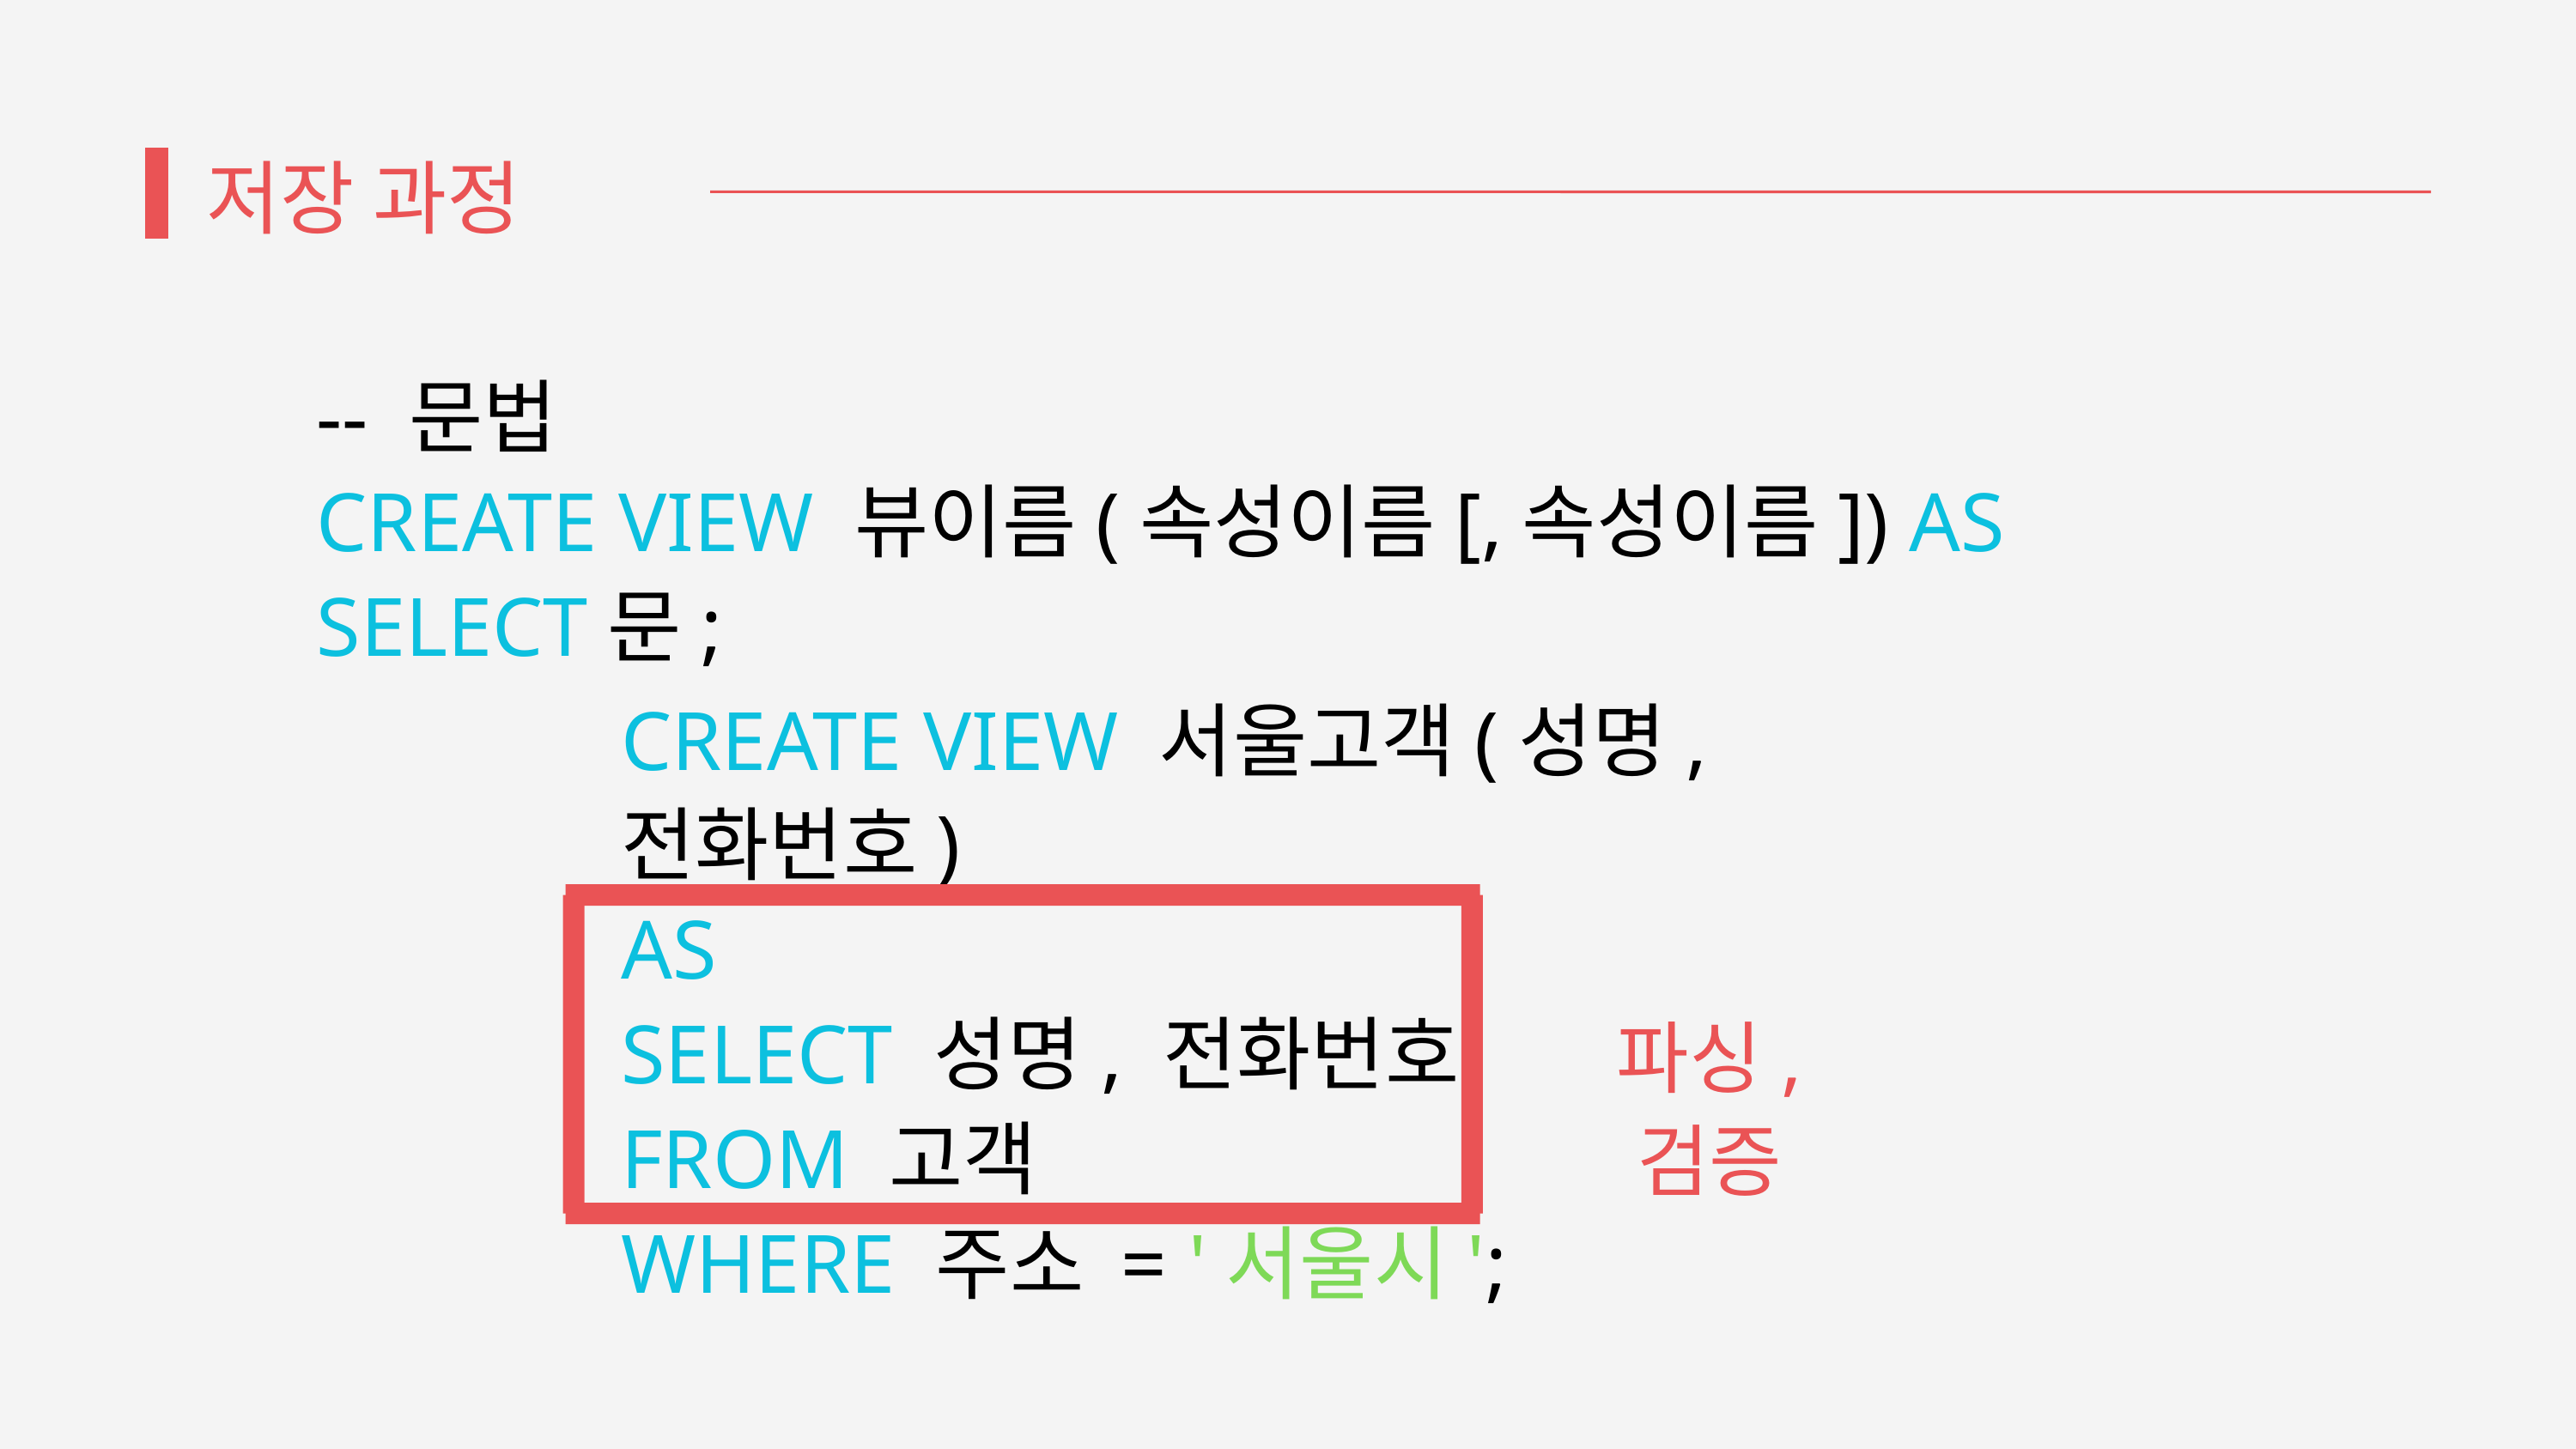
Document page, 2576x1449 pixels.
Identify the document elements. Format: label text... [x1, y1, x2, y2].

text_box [565, 887, 1480, 1222]
text_box -- 문법 CREATE VIEW 뷰이름(속성이름[,속성이름]) AS SELECT문; [316, 358, 2272, 672]
text_box CREATE VIEW 서울고객(성명, 전화번호) AS SELECT 성명, 전화번호 FROM 고객 WHERE 주소 = '서울시'; [621, 681, 1967, 1310]
text_box 저장 과정 [206, 139, 885, 245]
text_box 파싱, 검증 [1544, 1000, 1875, 1206]
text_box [144, 147, 168, 239]
